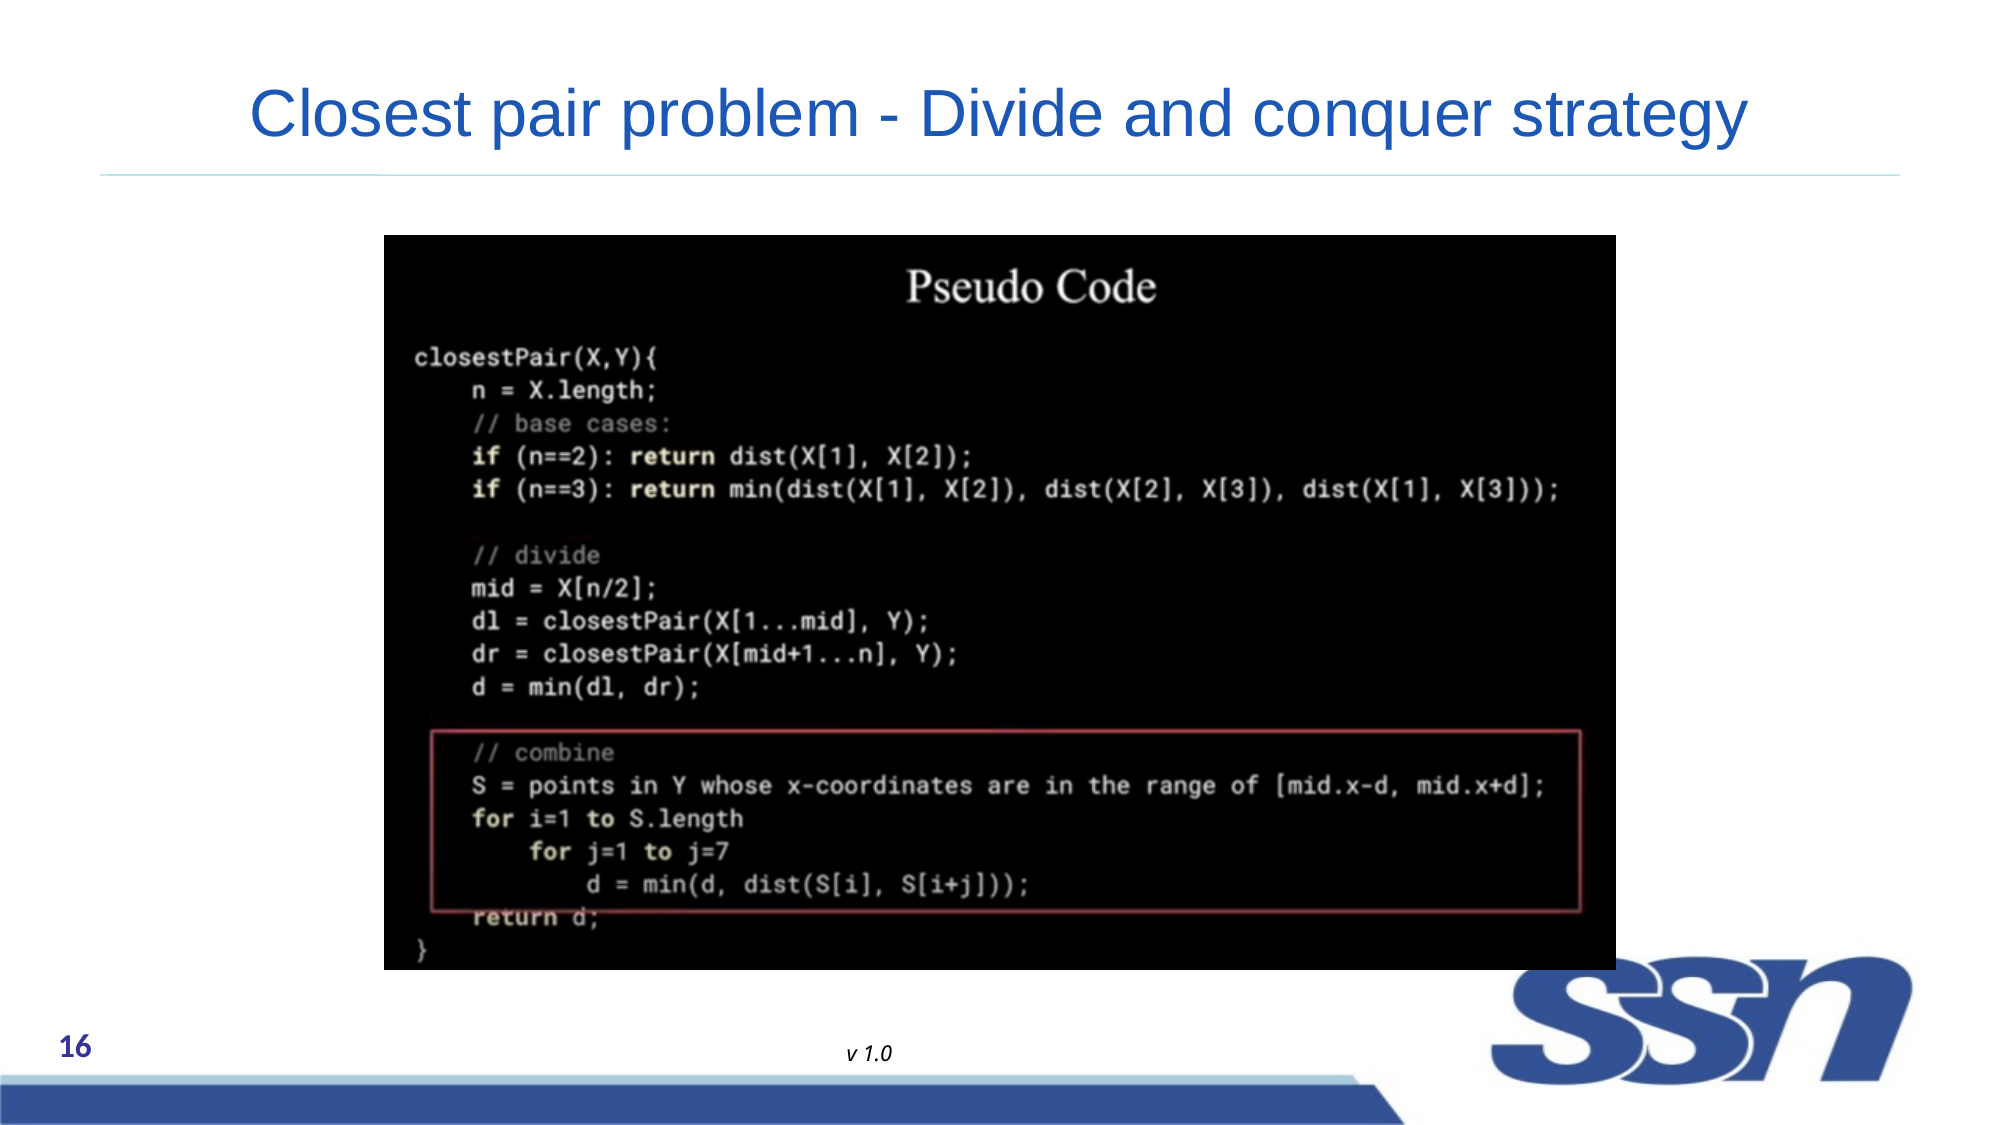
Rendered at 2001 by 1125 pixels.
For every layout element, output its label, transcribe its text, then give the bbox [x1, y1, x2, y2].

picture [0, 235, 2000, 1125]
title Closest pair problem - Divide and conquer strategy [99, 45, 1900, 175]
